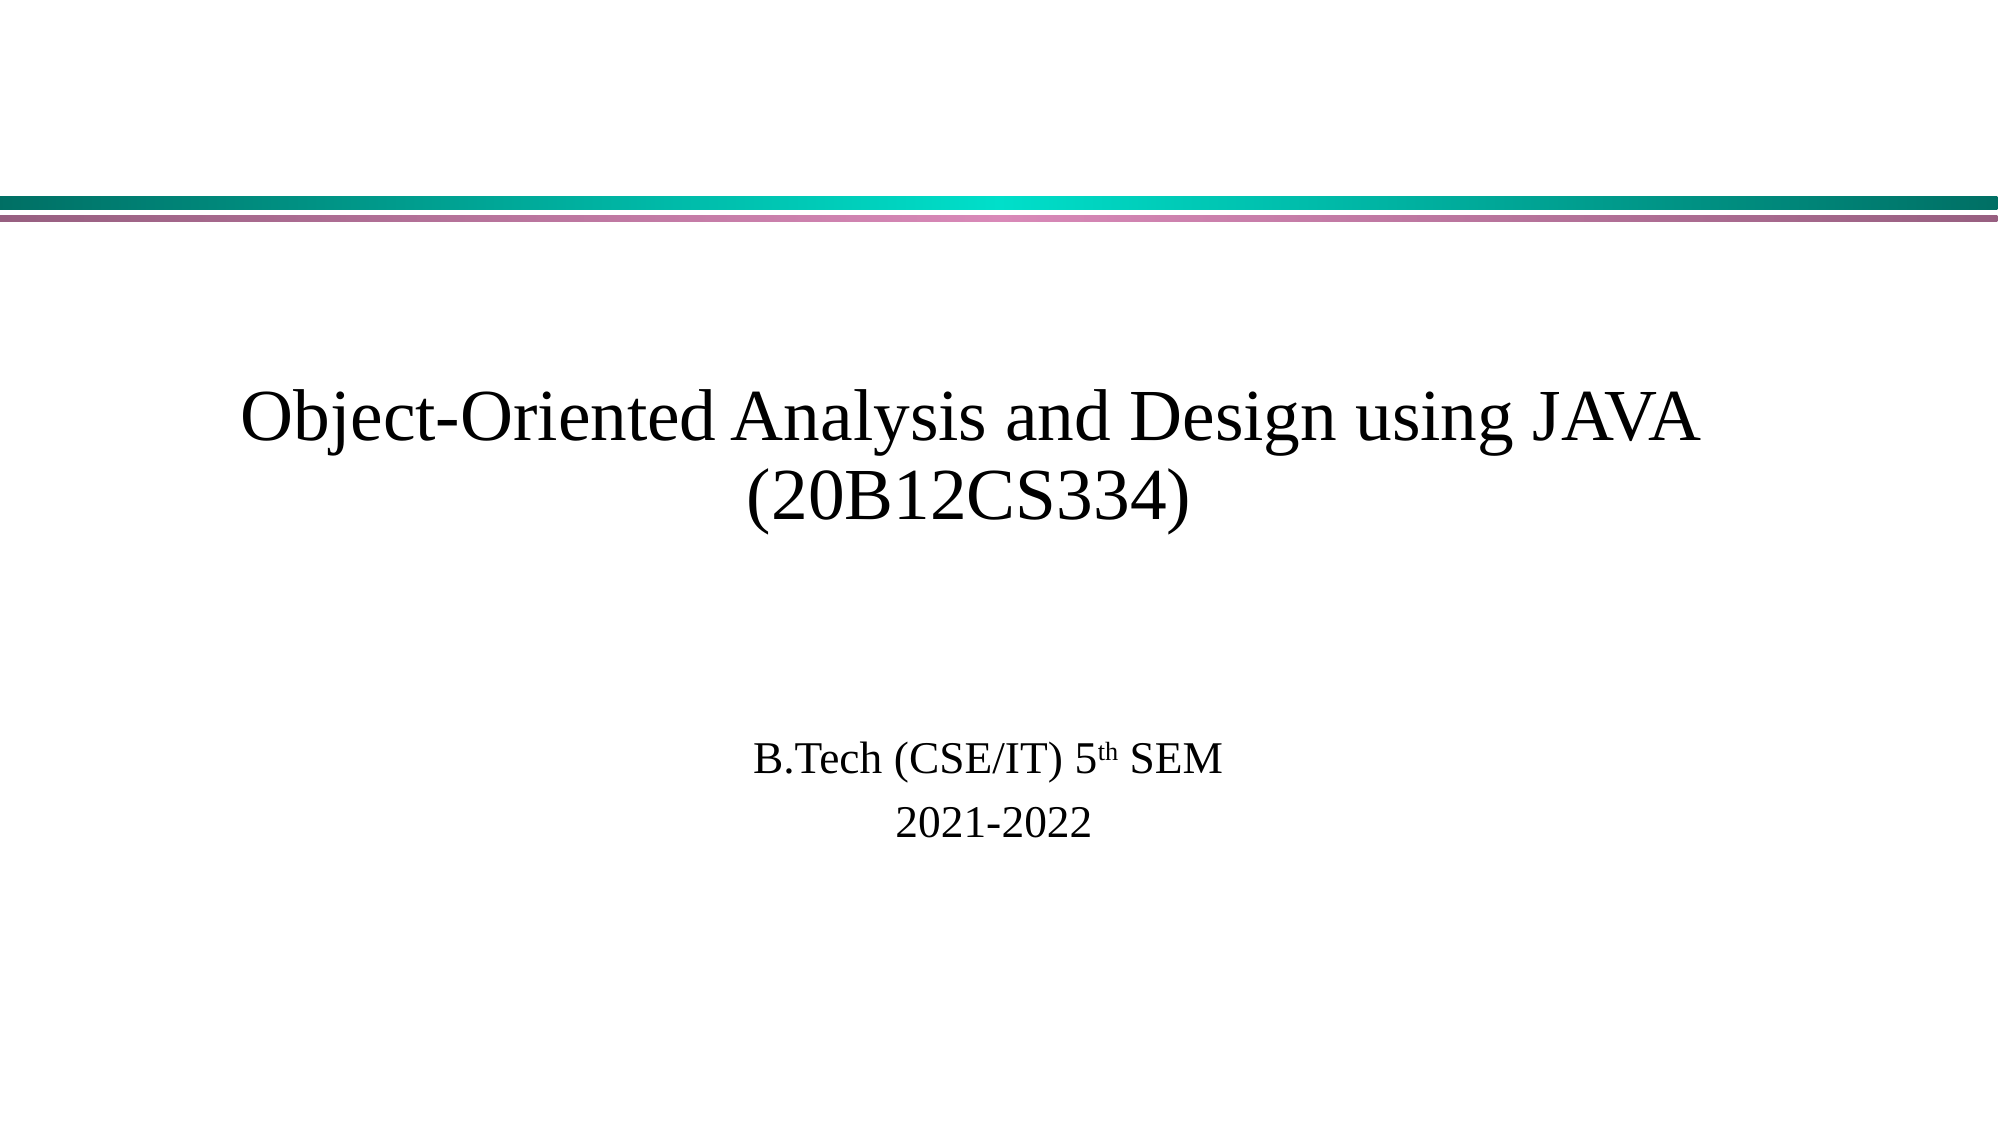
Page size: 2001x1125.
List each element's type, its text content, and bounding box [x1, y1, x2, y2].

title Object-Oriented Analysis and Design using JAVA (20B12CS334) [218, 368, 1720, 543]
subtitle B.Tech (CSE/IT) 5th SEM 2021-2022 [238, 720, 1739, 855]
